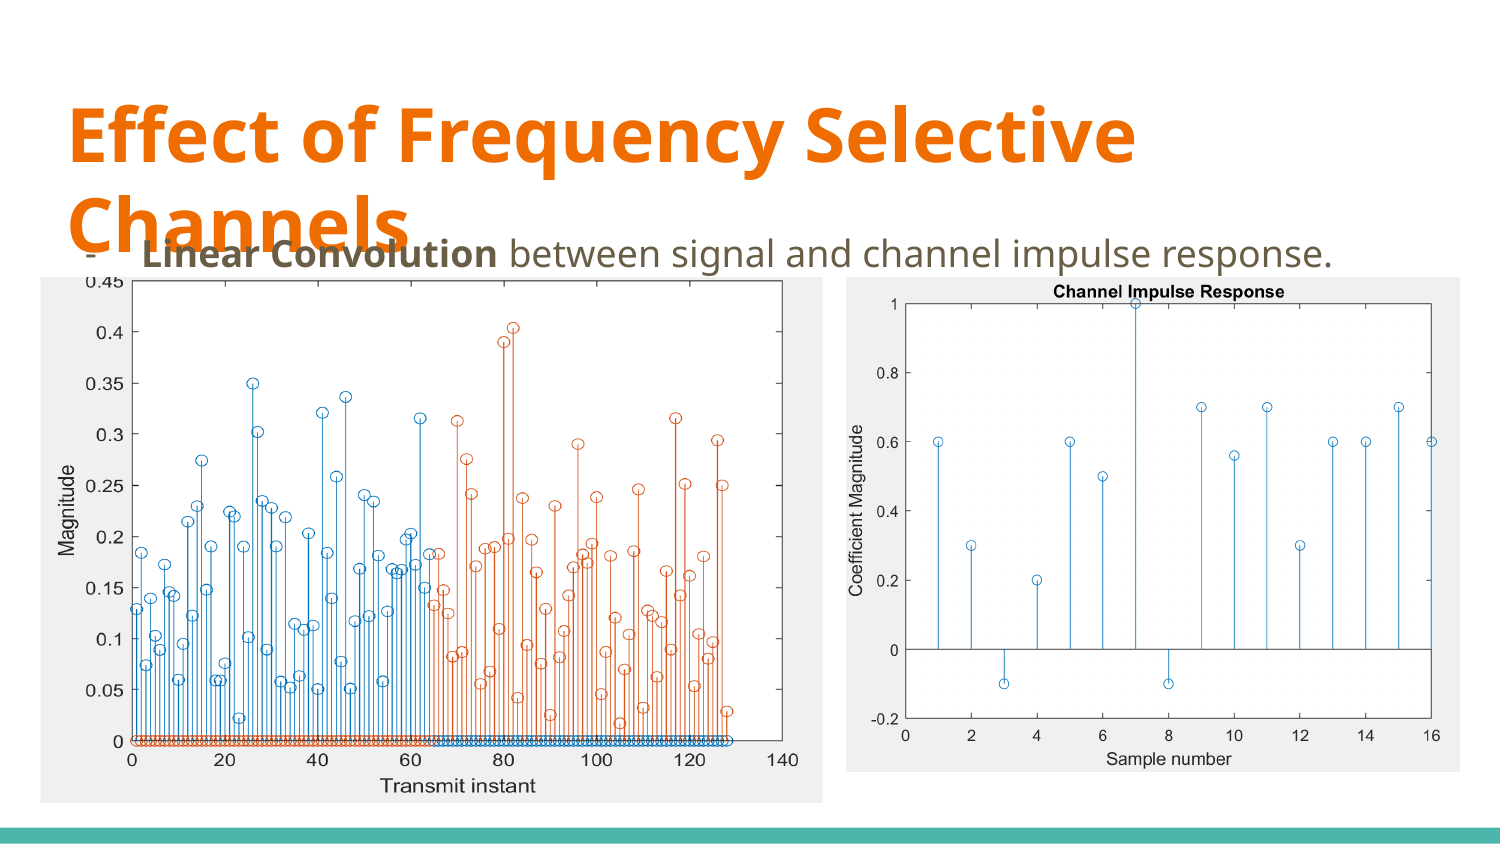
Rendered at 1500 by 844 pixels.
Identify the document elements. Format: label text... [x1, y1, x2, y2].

picture [40, 276, 823, 803]
picture [845, 276, 1460, 772]
title Effect of Frequency Selective Channels [51, 72, 1449, 189]
list Linear Convolution between signal and channel impulse response. [51, 207, 1449, 750]
